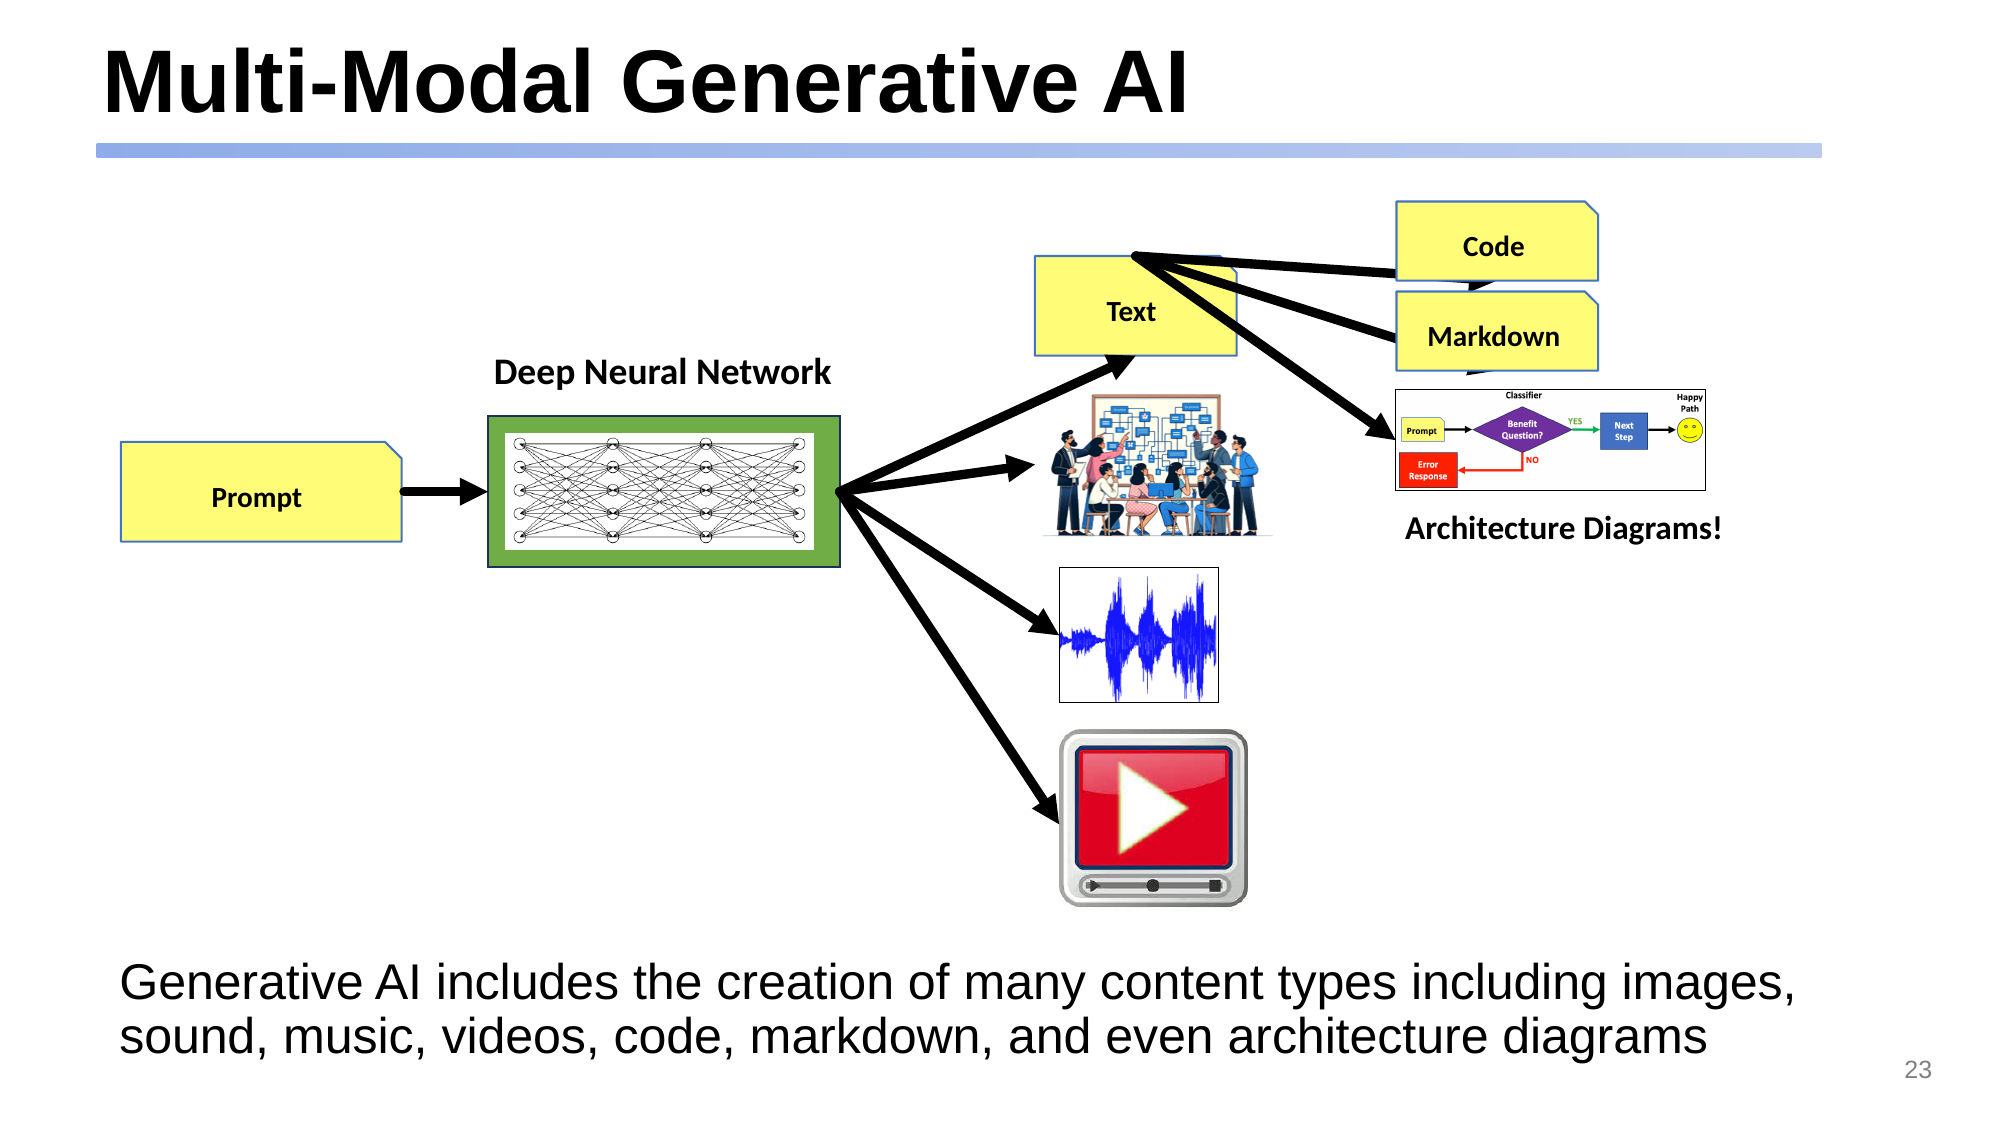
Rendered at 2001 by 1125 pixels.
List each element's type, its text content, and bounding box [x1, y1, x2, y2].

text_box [487, 415, 839, 568]
text_box Deep Neural Network [478, 340, 839, 400]
text_box Code [1395, 200, 1600, 282]
picture [1035, 390, 1286, 539]
list Generative AI includes the creation of many content types including images, sound, music, videos, code, markdown, and even architecture diagrams [104, 948, 1830, 1083]
text_box Architecture Diagrams! [1390, 498, 1739, 554]
picture [1059, 729, 1248, 919]
title Multi-Modal Generative AI [86, 27, 1812, 140]
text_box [1236, 240, 1397, 305]
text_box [839, 491, 1060, 825]
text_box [839, 305, 1035, 491]
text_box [1236, 305, 1396, 441]
picture [1060, 567, 1219, 703]
text_box Markdown [1396, 290, 1600, 372]
text_box Prompt [119, 440, 403, 543]
slide_number 23 [1497, 1038, 1948, 1099]
picture [1395, 389, 1706, 491]
text_box Text [1033, 254, 1236, 357]
